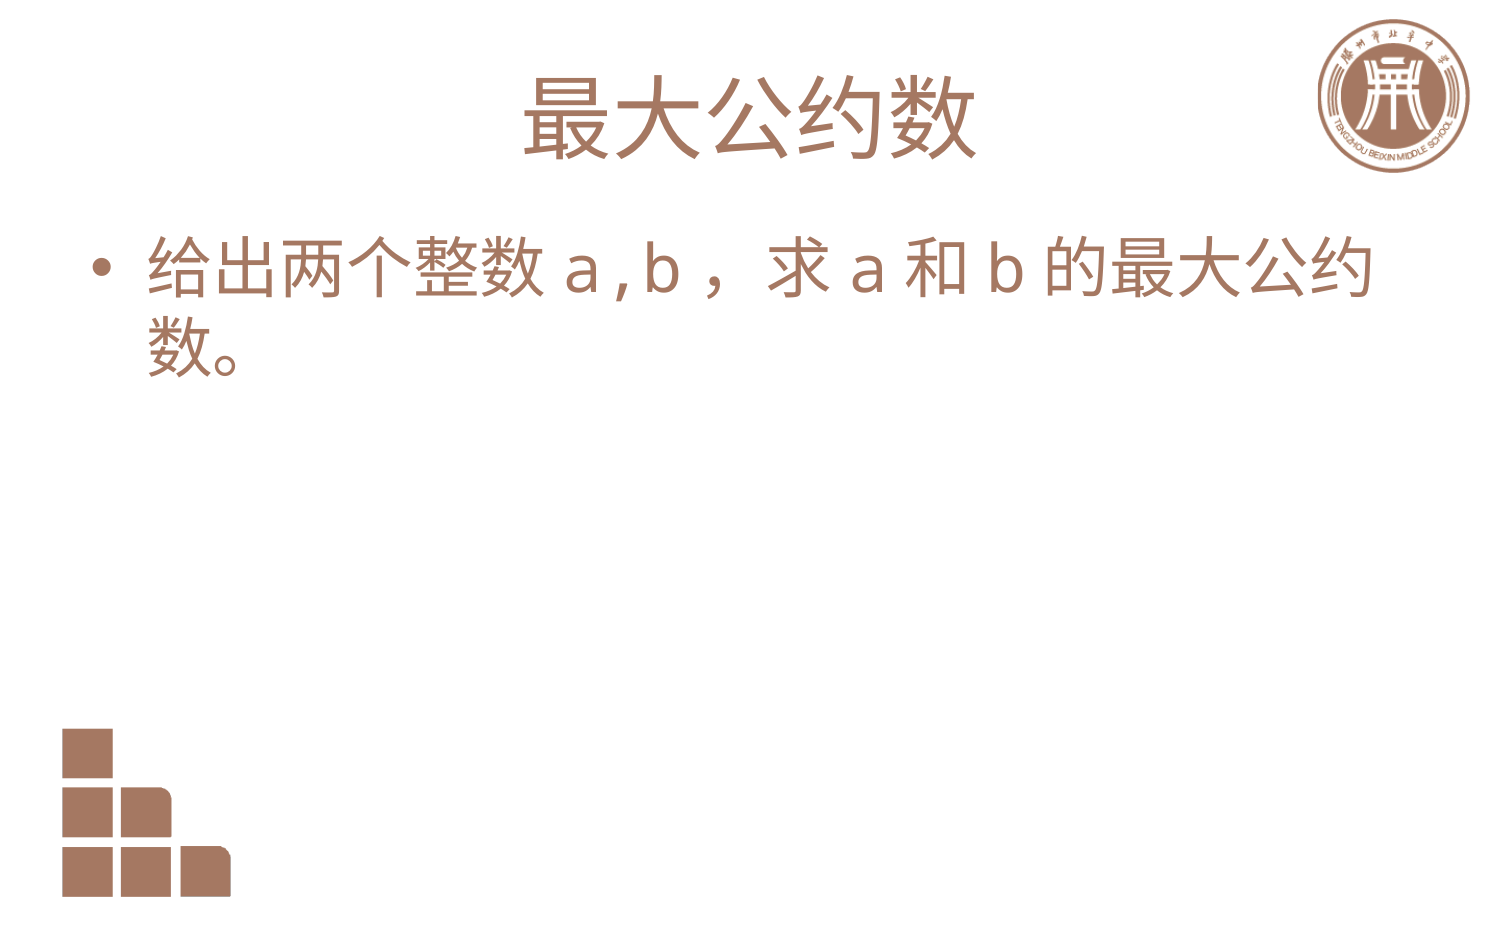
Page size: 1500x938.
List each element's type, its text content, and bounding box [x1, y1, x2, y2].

title 最大公约数 [75, 37, 1425, 194]
list 给出两个整数a,b，求a和b的最大公约数。 [75, 218, 1425, 838]
picture [1317, 19, 1498, 173]
picture [41, 716, 263, 916]
